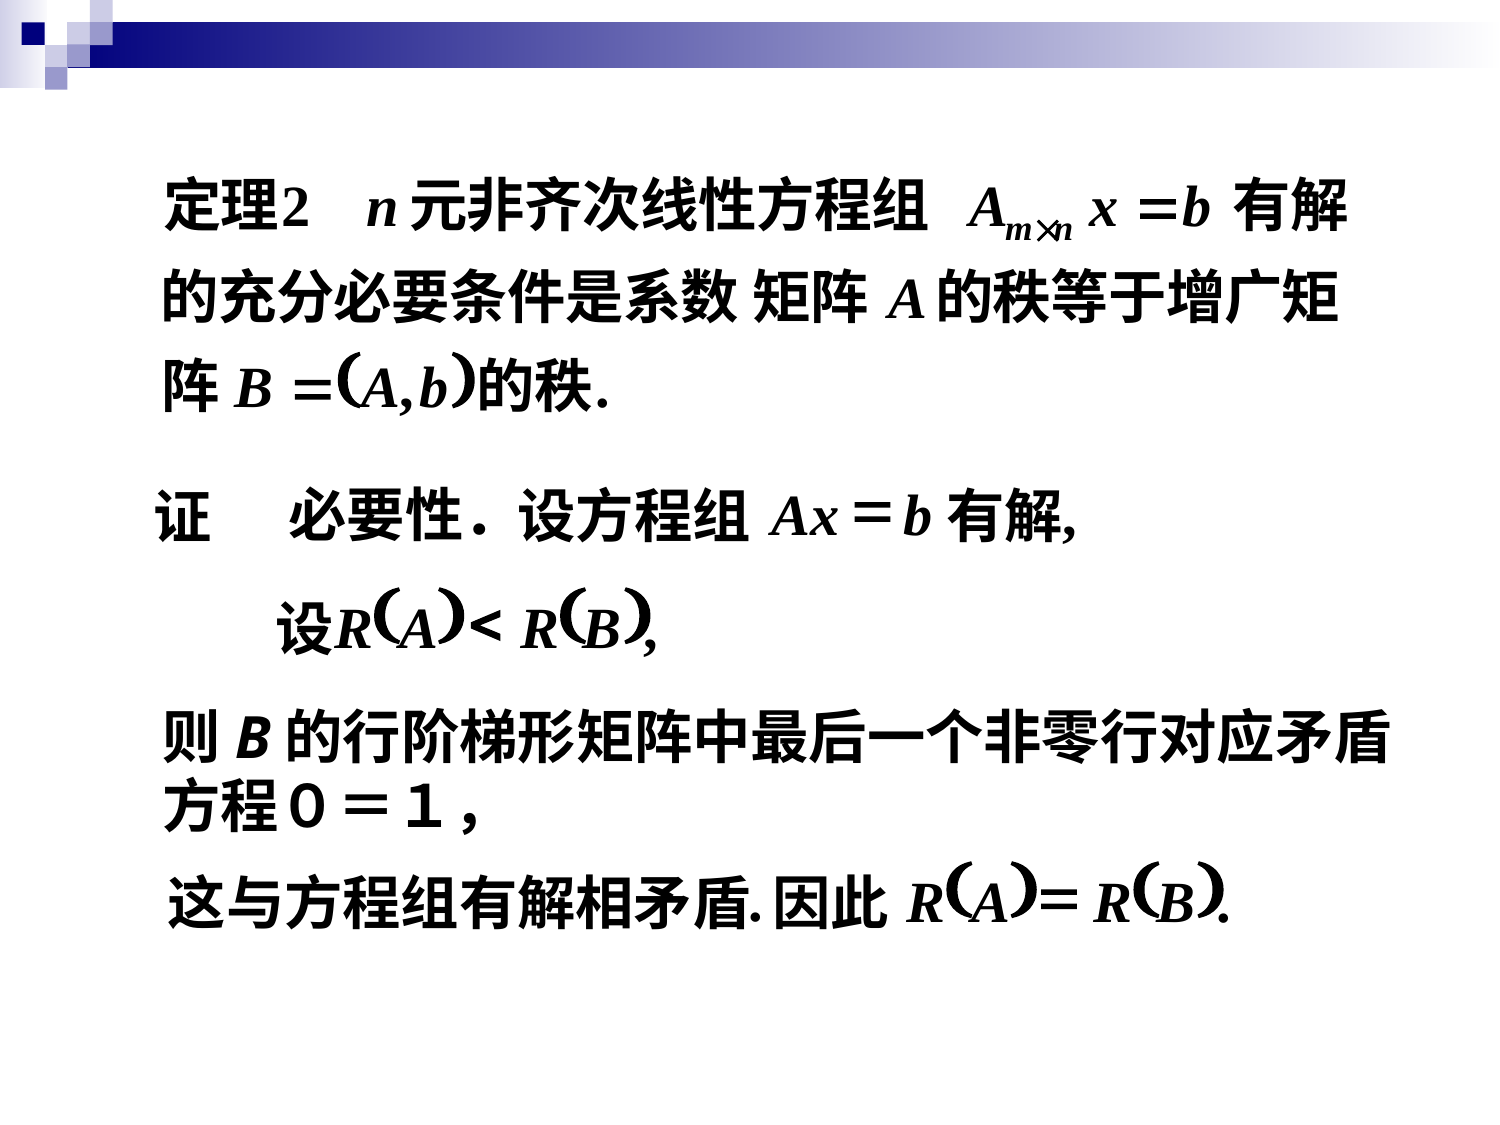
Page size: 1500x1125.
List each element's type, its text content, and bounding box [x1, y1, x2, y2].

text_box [516, 470, 1078, 550]
text_box 必要性． [288, 477, 511, 548]
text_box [149, 851, 766, 938]
text_box 证 [153, 479, 238, 550]
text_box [162, 172, 1355, 426]
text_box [771, 842, 1232, 937]
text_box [274, 568, 658, 663]
text_box 则B的行阶梯形矩阵中最后一个非零行对应矛盾方程０＝１， [162, 699, 1400, 840]
